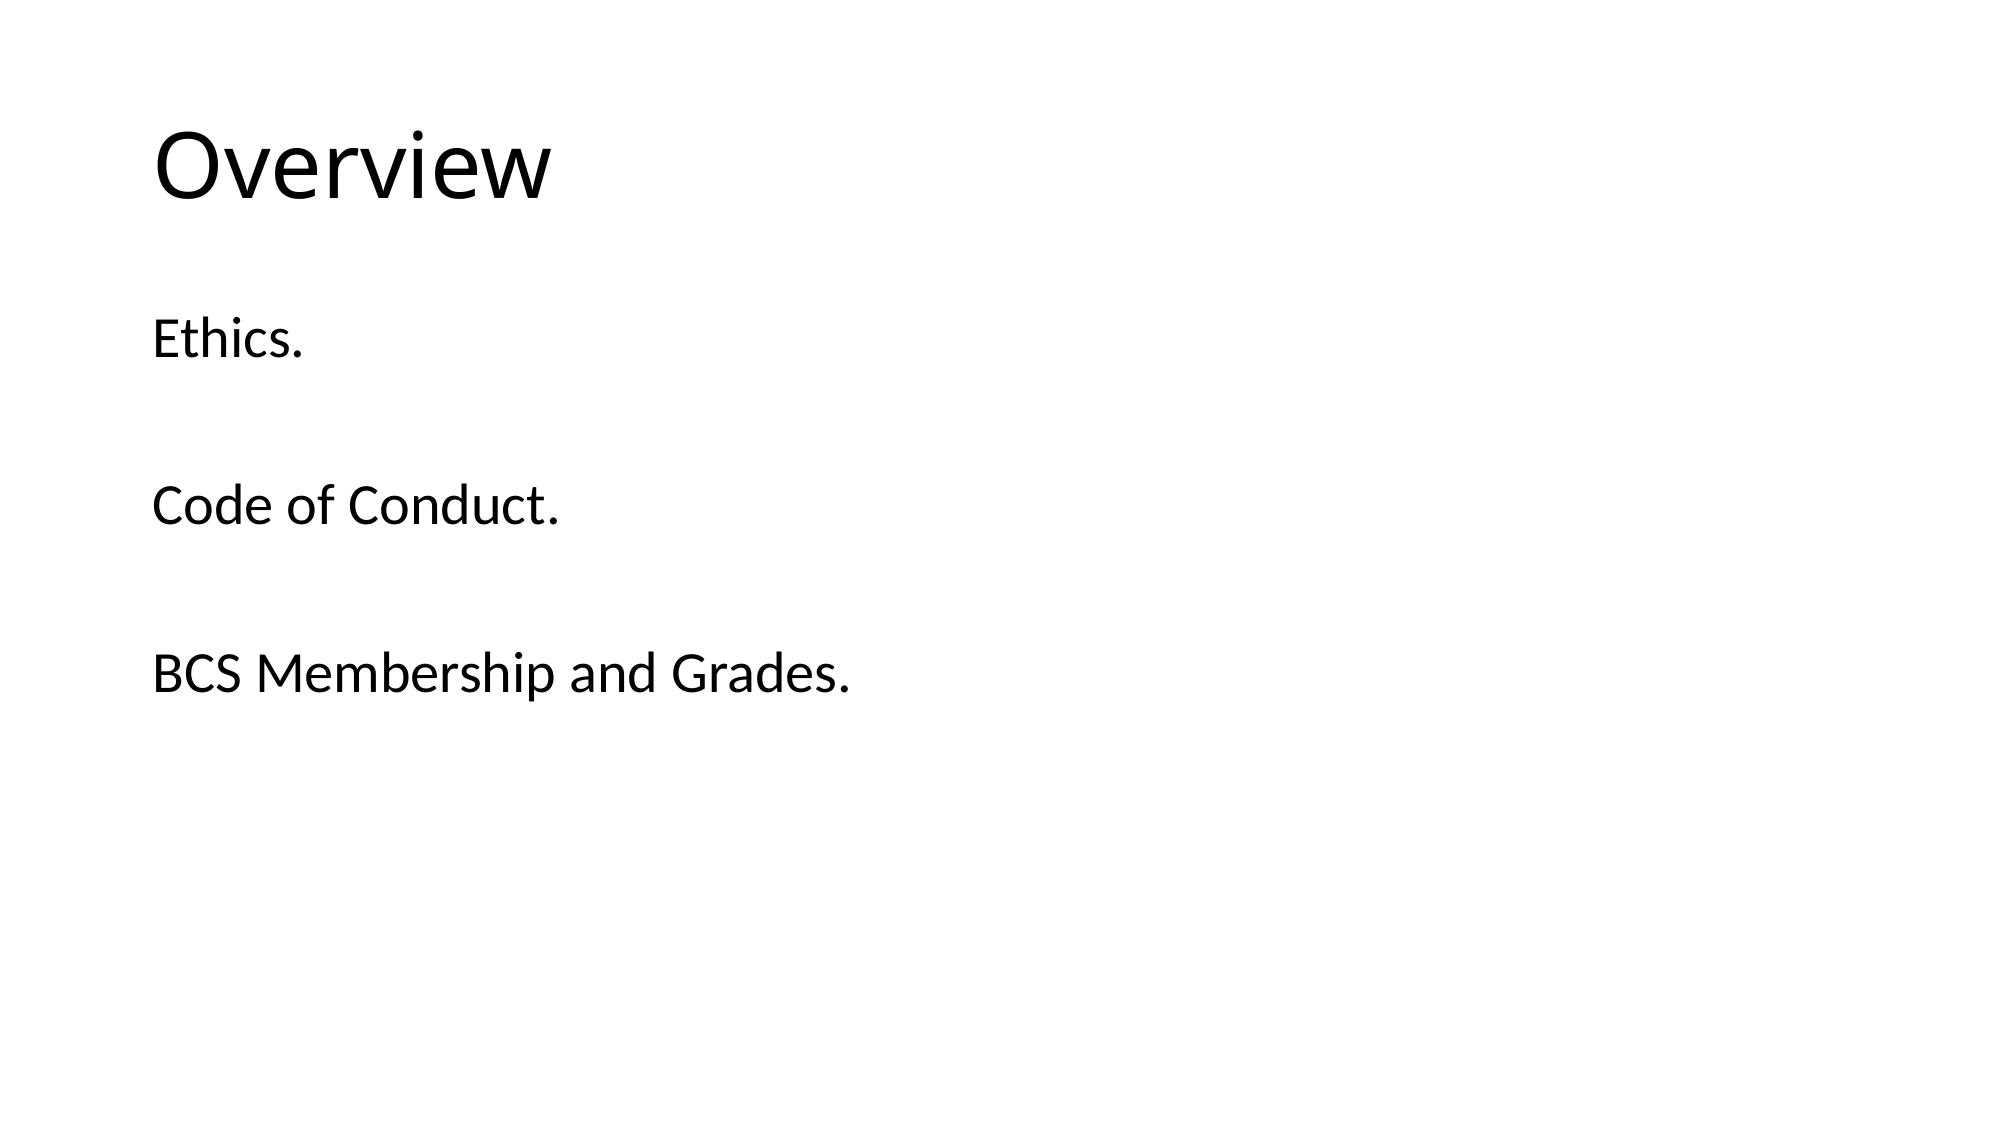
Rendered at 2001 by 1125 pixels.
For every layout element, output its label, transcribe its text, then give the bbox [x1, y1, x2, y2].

title Overview [137, 59, 1863, 278]
list Ethics. Code of Conduct. BCS Membership and Grades. [137, 299, 1863, 1014]
